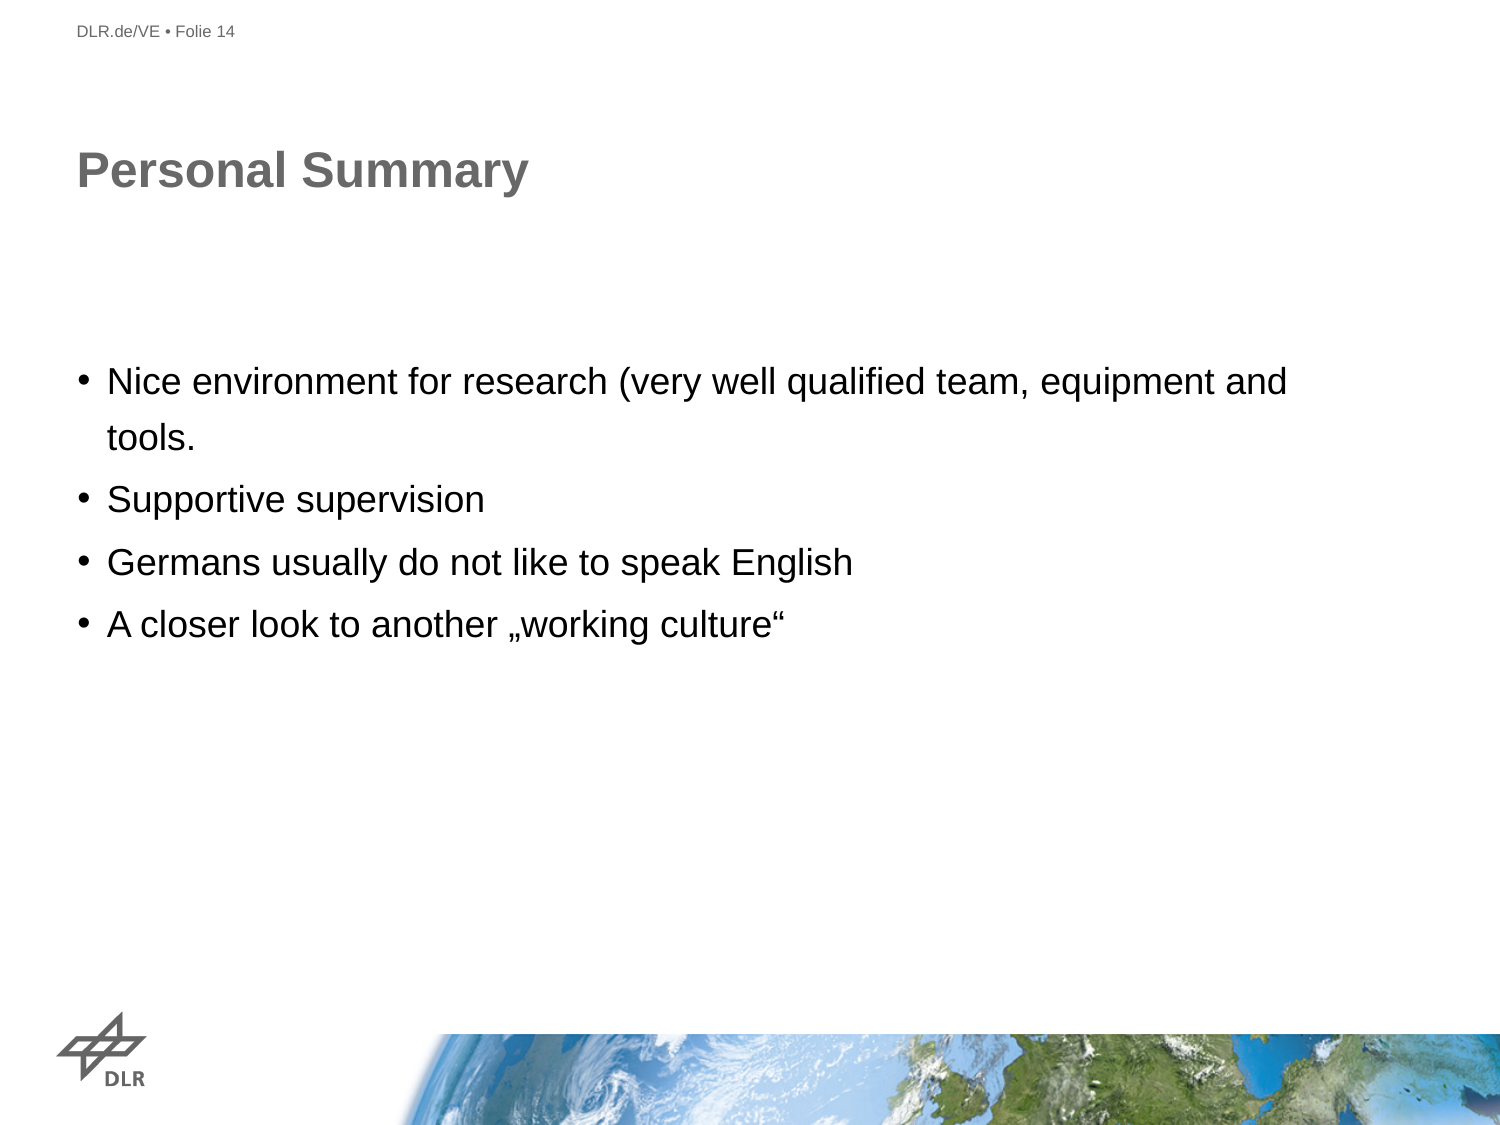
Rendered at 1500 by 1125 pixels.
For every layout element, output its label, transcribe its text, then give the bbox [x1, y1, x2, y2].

text_box Nice environment for research (very well qualified team, equipment and tools. Supportive supervision Germans usually do not like to speak English A closer look to another „working culture“ [62, 338, 1339, 717]
title Personal Summary [76, 137, 1418, 259]
picture [0, 1007, 1500, 1125]
